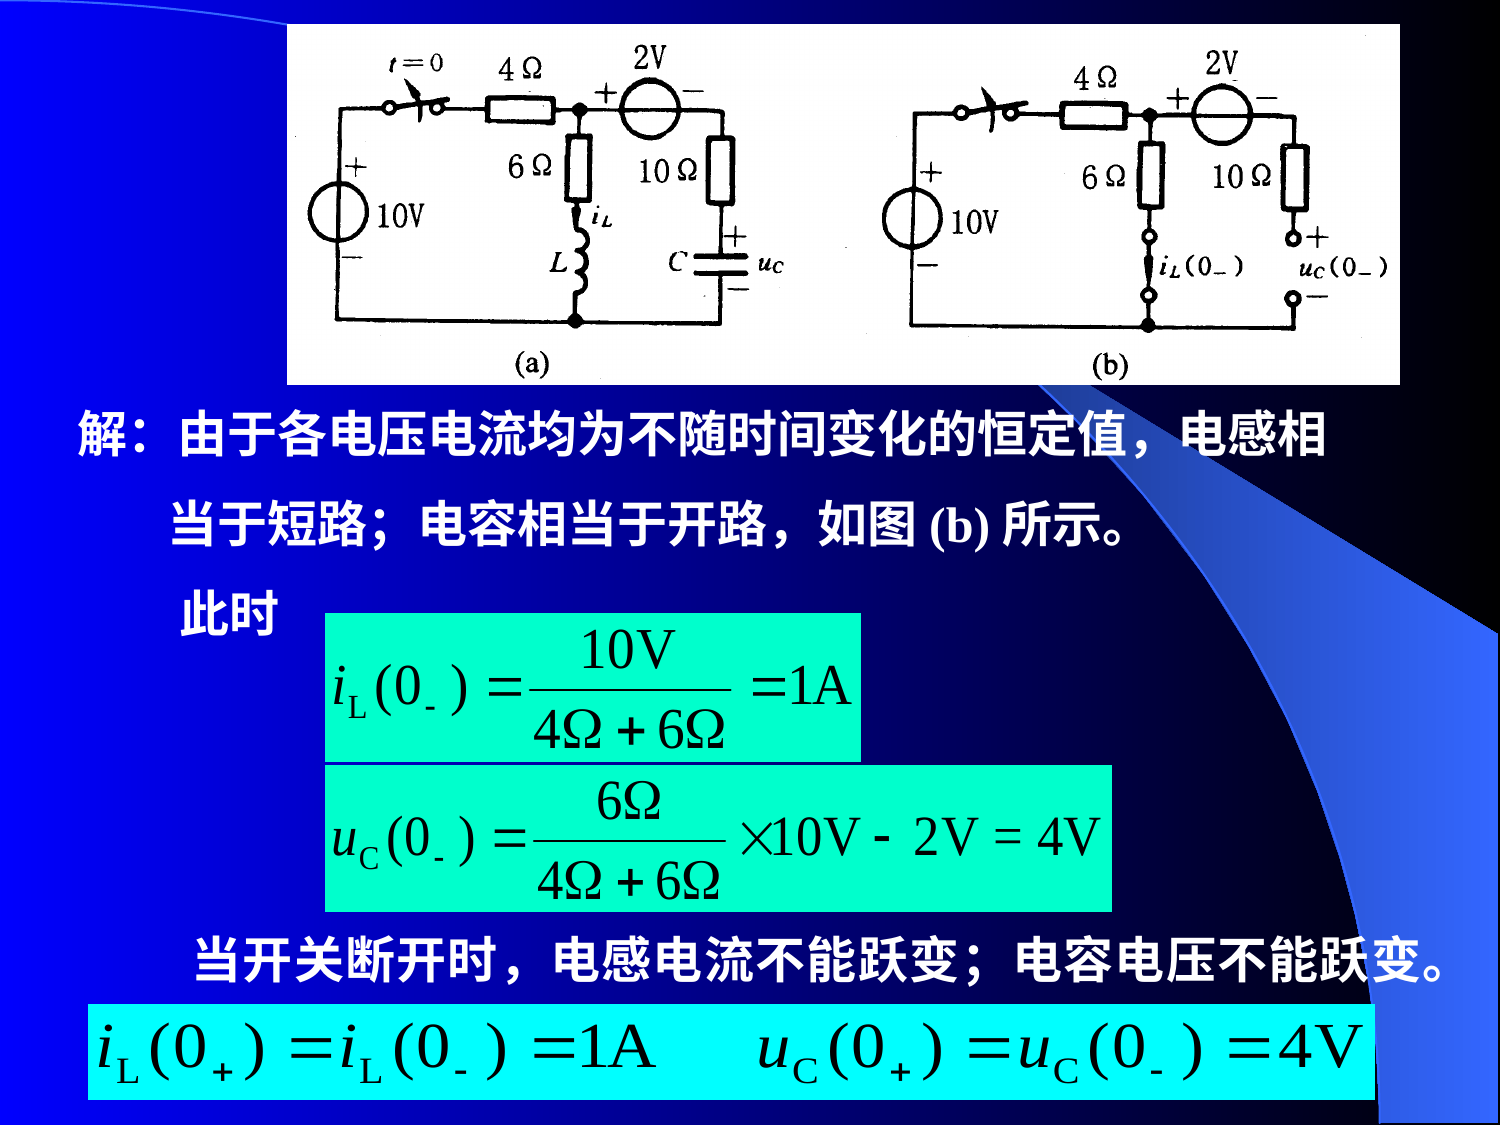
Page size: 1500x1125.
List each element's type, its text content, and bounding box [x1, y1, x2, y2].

text_box 解：由于各电压电流均为不随时间变化的恒定值，电感相 当于短路；电容相当于开路，如图(b)所示。 此时 [62, 365, 1375, 651]
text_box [287, 24, 1401, 385]
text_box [324, 765, 1113, 913]
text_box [87, 1003, 1376, 1101]
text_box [324, 612, 861, 763]
text_box 当开关断开时，电感电流不能跃变；电容电压不能跃变。 [62, 891, 1438, 997]
